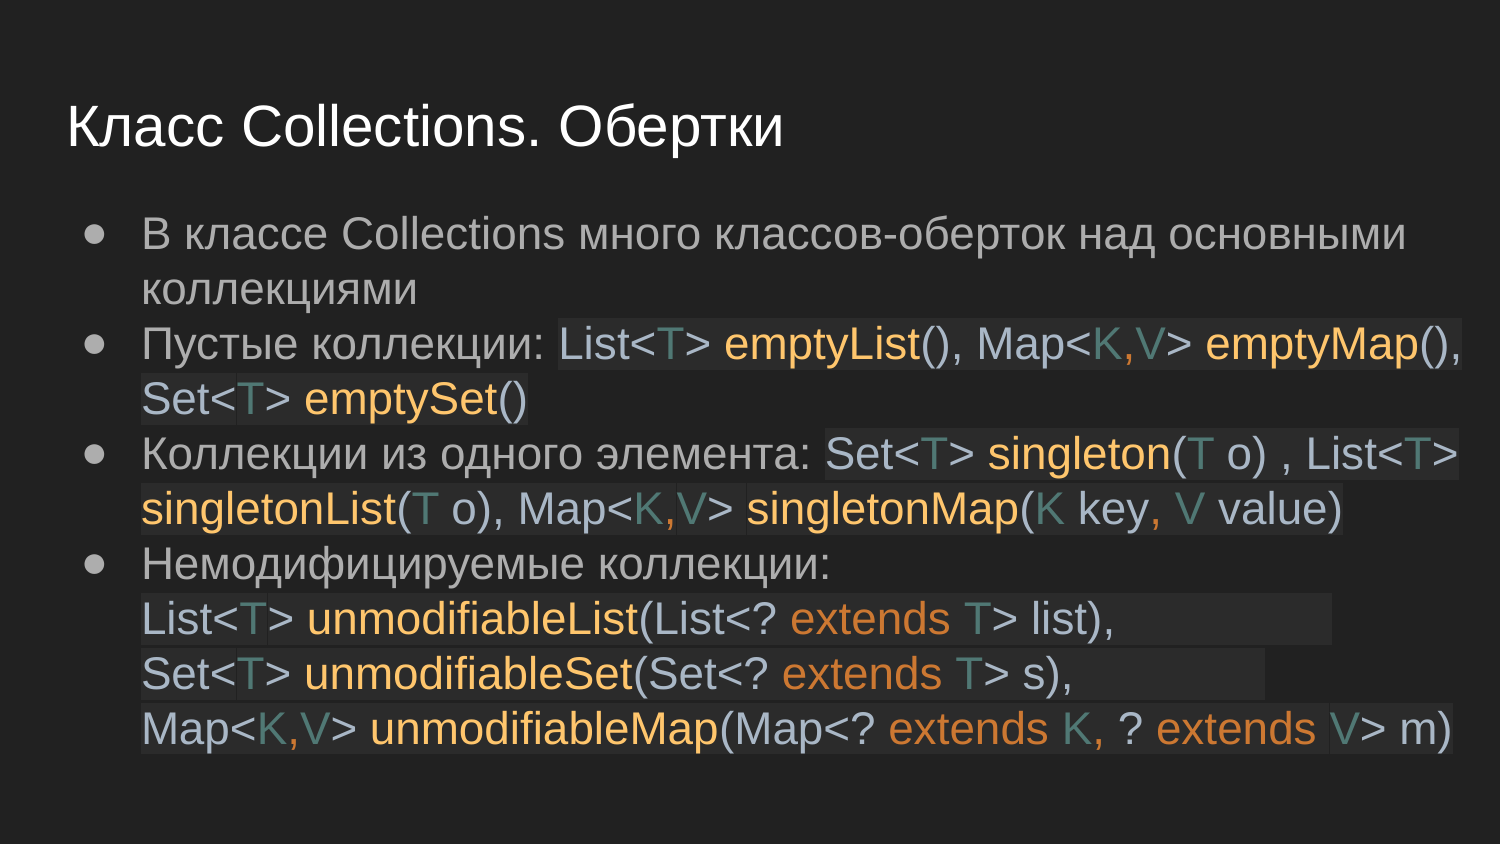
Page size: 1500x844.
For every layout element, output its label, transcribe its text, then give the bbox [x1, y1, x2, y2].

title Класс Collections. Обертки [51, 72, 1449, 167]
list В классе Collections много классов-оберток над основными коллекциями Пустые коллекции: List<T> emptyList(), Map<K,V> emptyMap(), Set<T> emptySet() Коллекции из одного элемента: Set<T> singleton(T o) , List<T> singletonList(T o), Map<K,V> singletonMap(K key, V value) Немодифицируемые коллекции: List<T> unmodifiableList(List<? extends T> list), Set<T> unmodifiableSet(Set<? extends T> s), Map<K,V> unmodifiableMap(Map<? extends K, ? extends V> m) [51, 189, 1488, 750]
